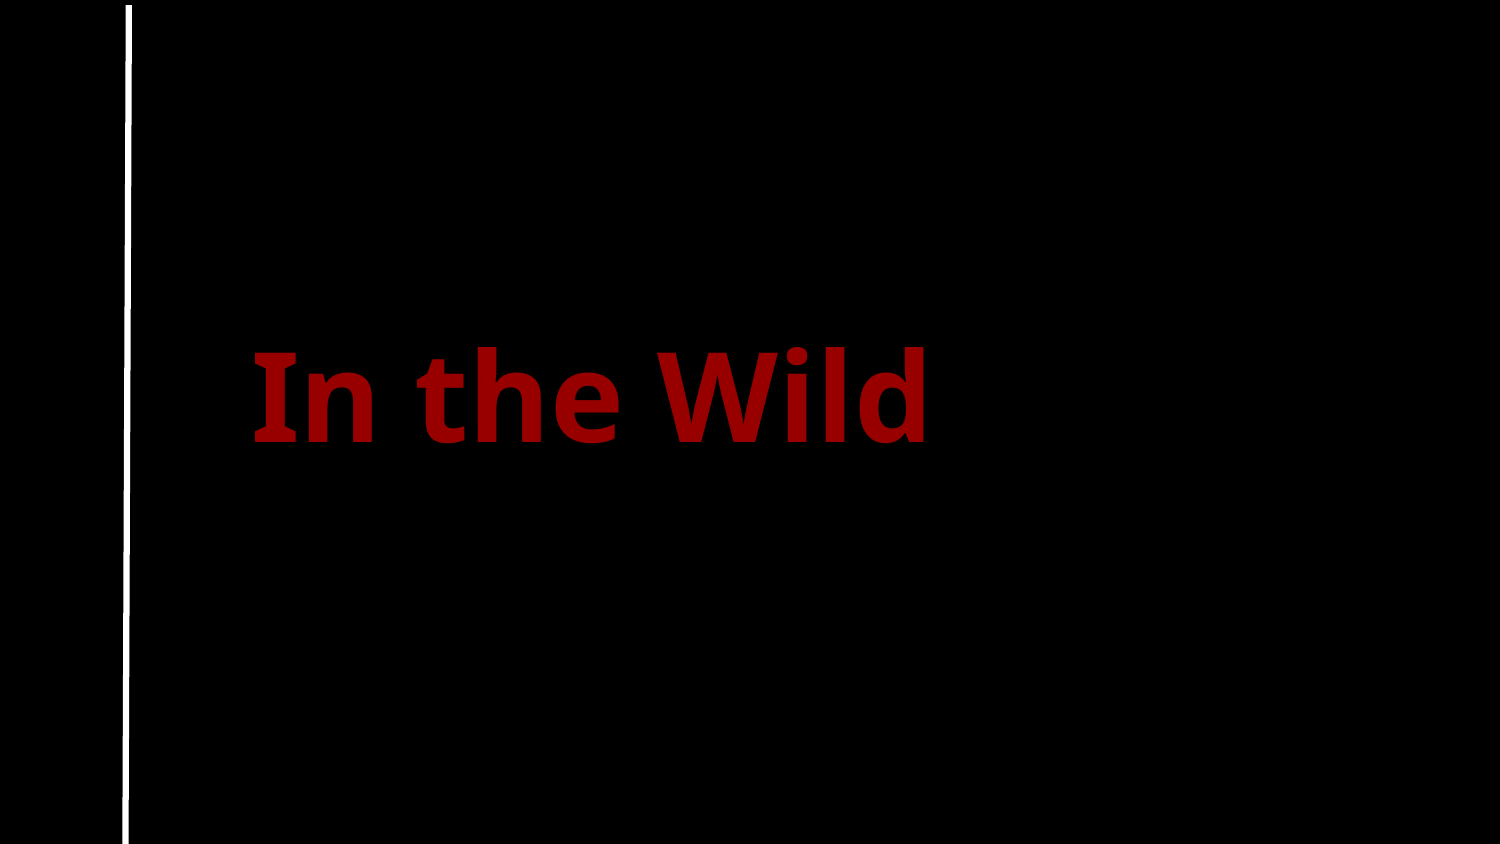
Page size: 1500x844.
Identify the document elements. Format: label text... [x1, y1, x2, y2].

title In the Wild [236, 297, 1020, 488]
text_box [125, 4, 130, 844]
